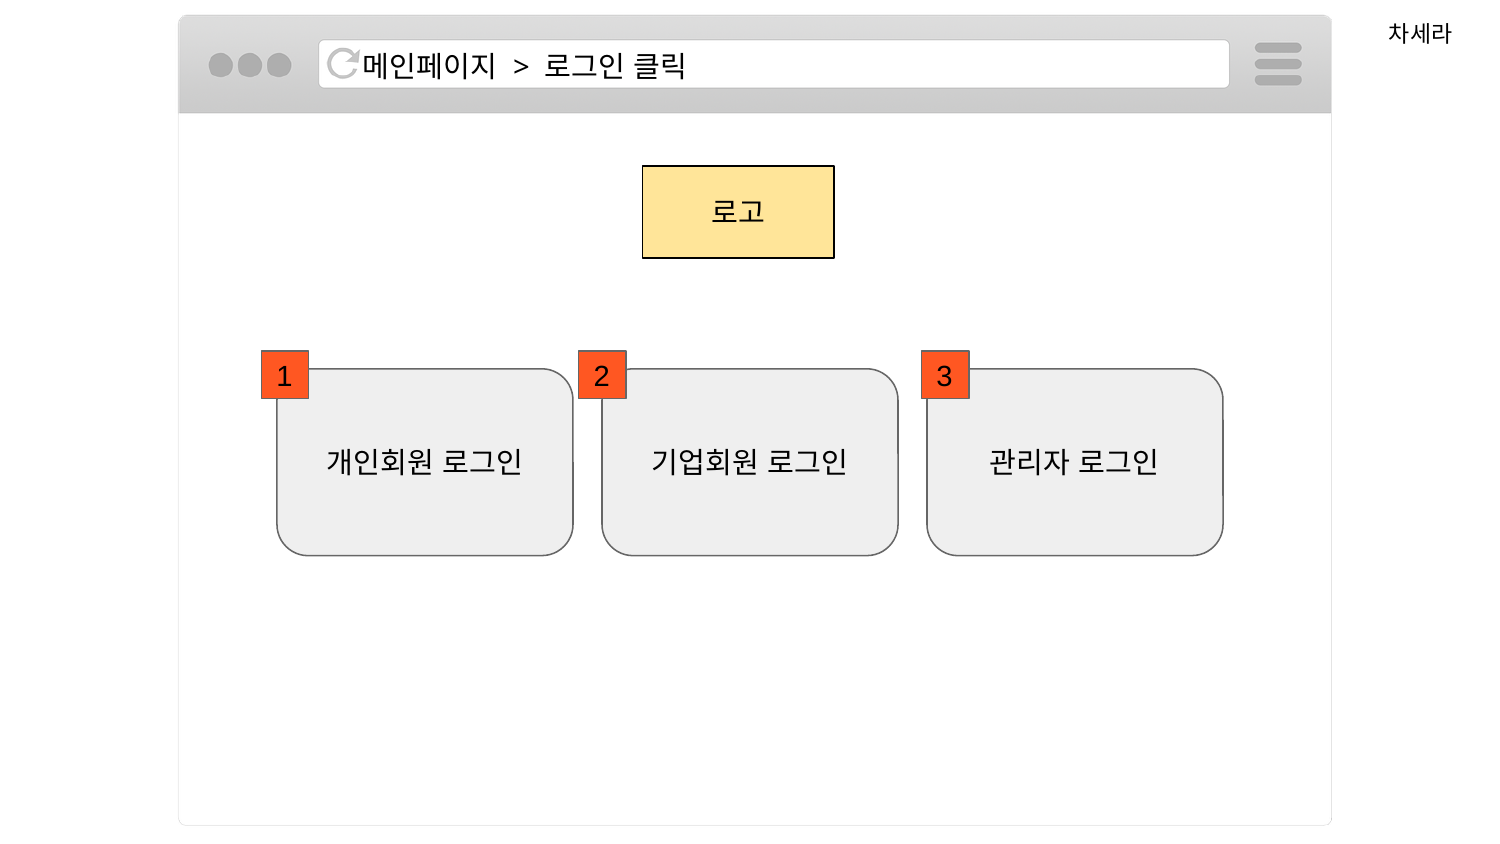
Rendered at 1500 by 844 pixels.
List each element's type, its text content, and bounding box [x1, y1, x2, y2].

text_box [271, 368, 579, 556]
text_box 차세라 [1374, 5, 1486, 61]
picture [168, 5, 1332, 839]
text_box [596, 368, 904, 556]
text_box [921, 368, 1229, 556]
